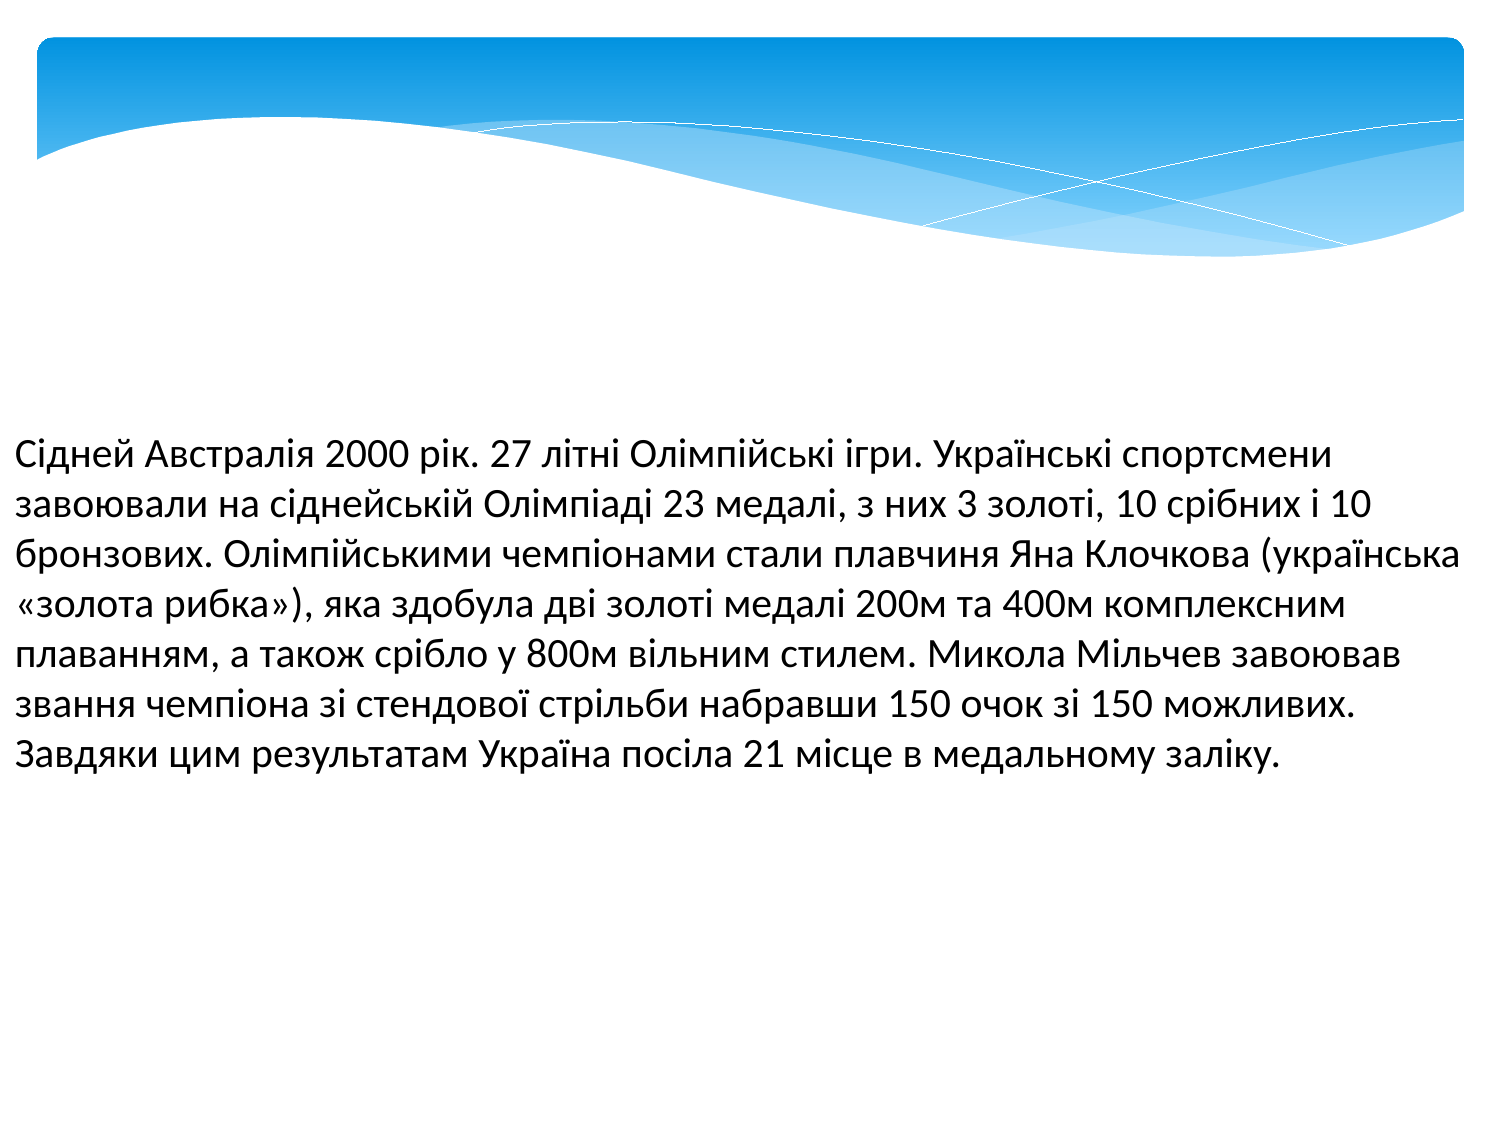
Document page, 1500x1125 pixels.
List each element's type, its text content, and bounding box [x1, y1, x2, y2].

text_box Сідней Австралія 2000 рік. 27 літні Олімпійські ігри. Українські спортсмени завоювали на сіднейській Олімпіаді 23 медалі, з них 3 золоті, 10 срібних і 10 бронзових. Олімпійськими чемпіонами стали плавчиня Яна Клочкова (українська «золота рибка»), яка здобула дві золоті медалі 200м та 400м комплексним плаванням, а також срібло у 800м вільним стилем. Микола Мільчев завоював звання чемпіона зі стендової стрільби набравши 150 очок зі 150 можливих. Завдяки цим результатам Україна посіла 21 місце в медальному заліку. [0, 418, 1490, 784]
